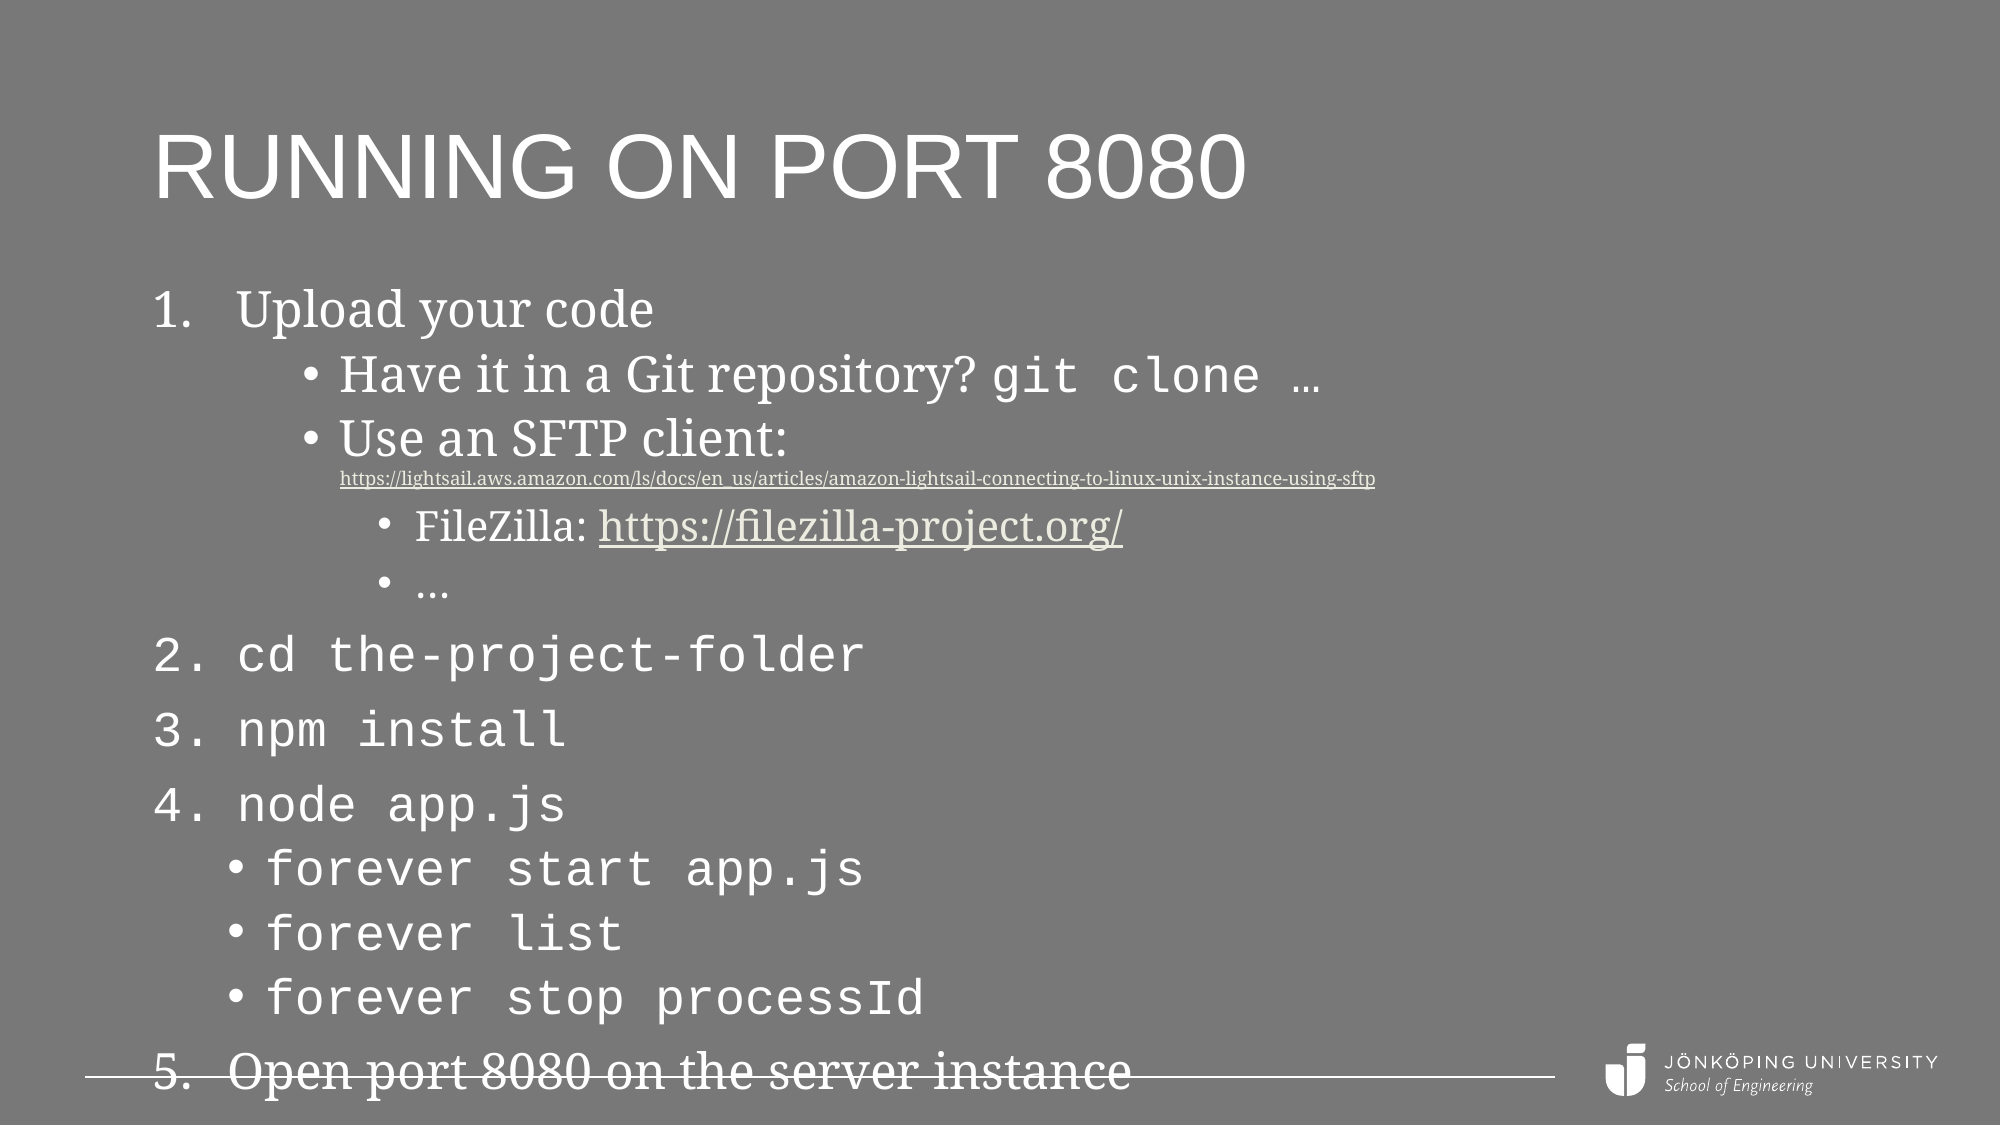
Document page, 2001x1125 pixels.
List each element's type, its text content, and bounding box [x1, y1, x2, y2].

title Running on port 8080 [137, 59, 1863, 278]
list Upload your code Have it in a Git repository? git clone … Use an SFTP client: https://lightsail.aws.amazon.com/ls/docs/en_us/articles/amazon-lightsail-connecting-to-linux-unix-instance-using-sftp FileZilla: https://filezilla-project.org/ … cd the-project-folder npm install node app.js forever start app.js forever list forever stop processId Open port 8080 on the server instance [137, 277, 1851, 1108]
